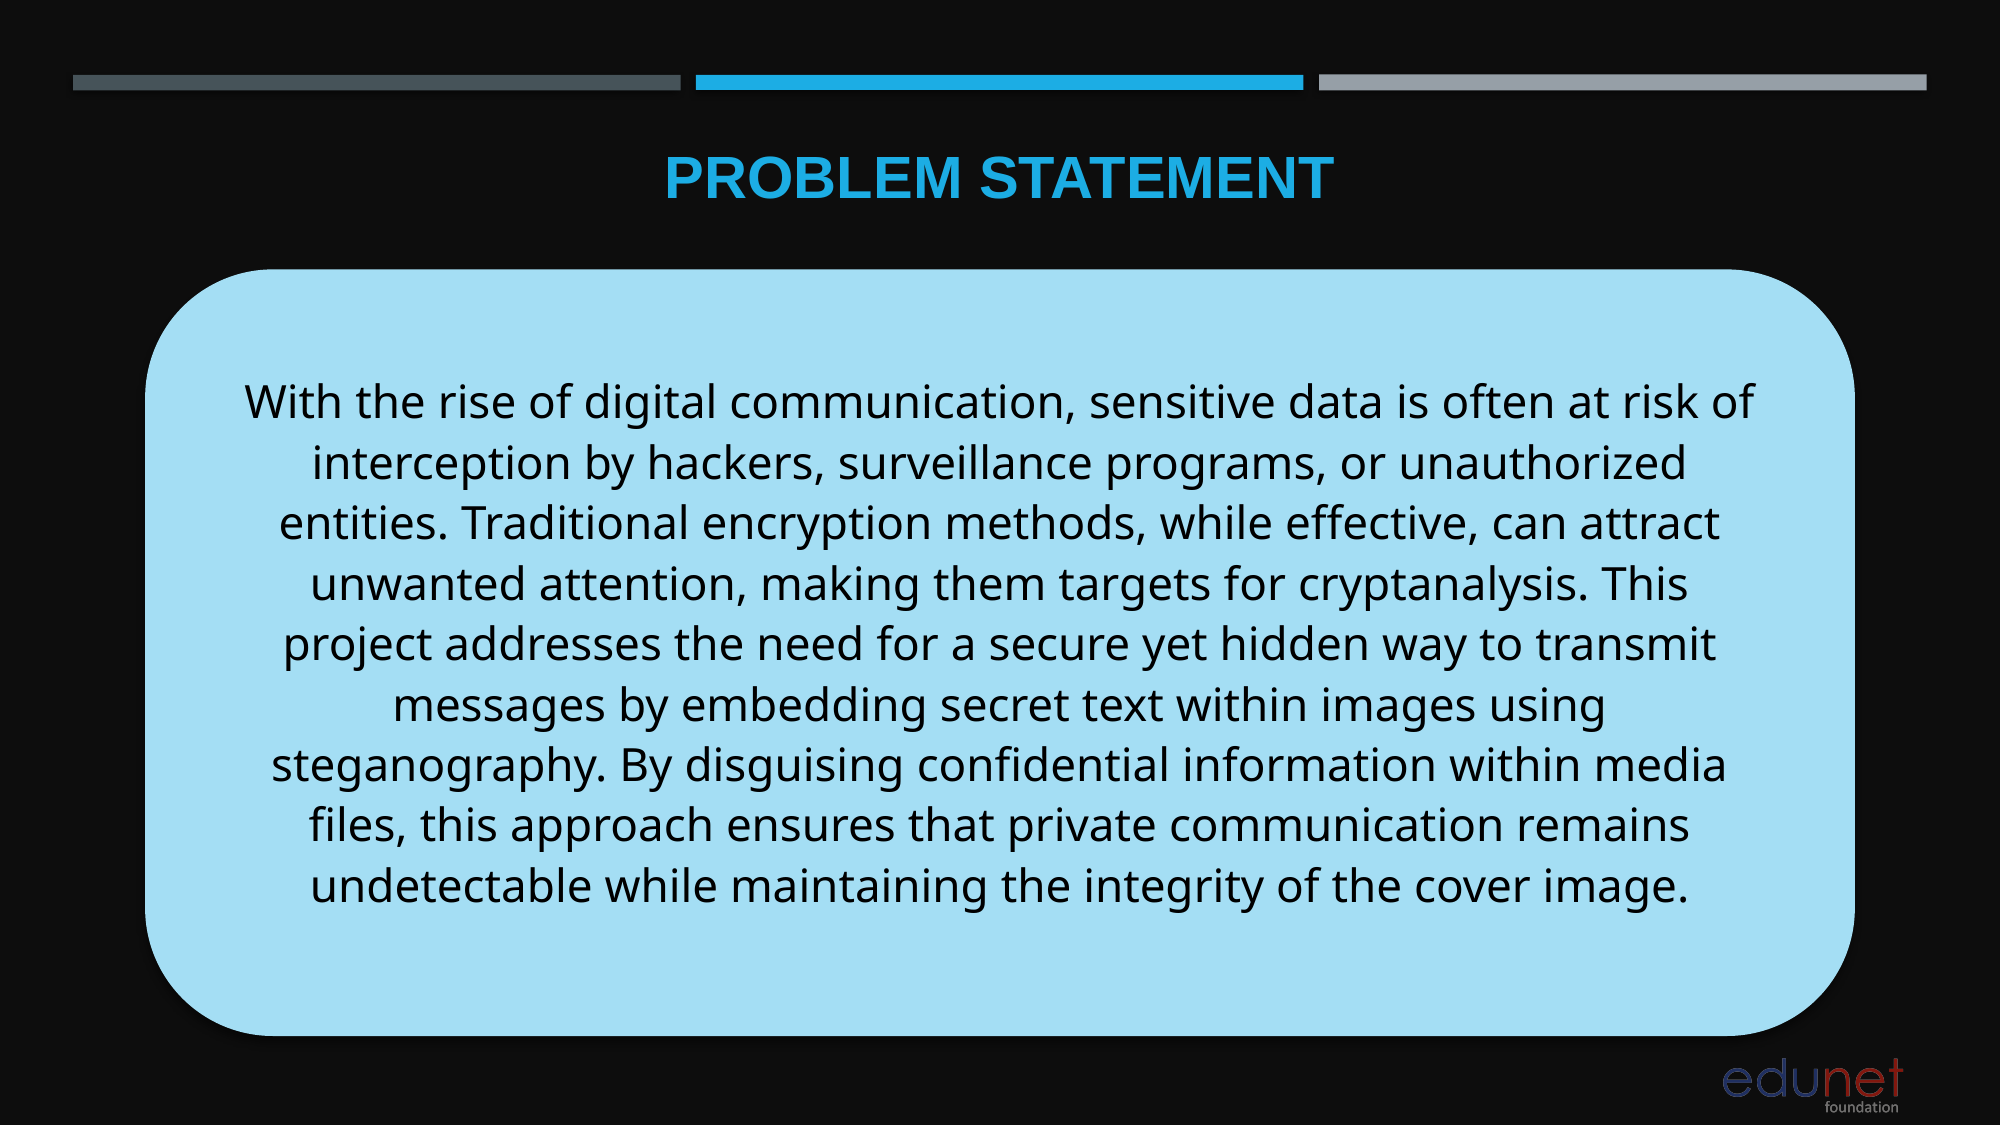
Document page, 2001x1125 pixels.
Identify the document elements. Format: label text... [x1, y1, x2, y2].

list With the rise of digital communication, sensitive data is often at risk of interception by hackers, surveillance programs, or unauthorized entities. Traditional encryption methods, while effective, can attract unwanted attention, making them targets for cryptanalysis. This project addresses the need for a secure yet hidden way to transmit messages by embedding secret text within images using steganography. By disguising confidential information within media files, this approach ensures that private communication remains undetectable while maintaining the integrity of the cover image. [218, 256, 1782, 1023]
picture [1719, 1056, 1905, 1116]
title Problem Statement [95, 130, 1905, 218]
text_box [143, 279, 1857, 1038]
